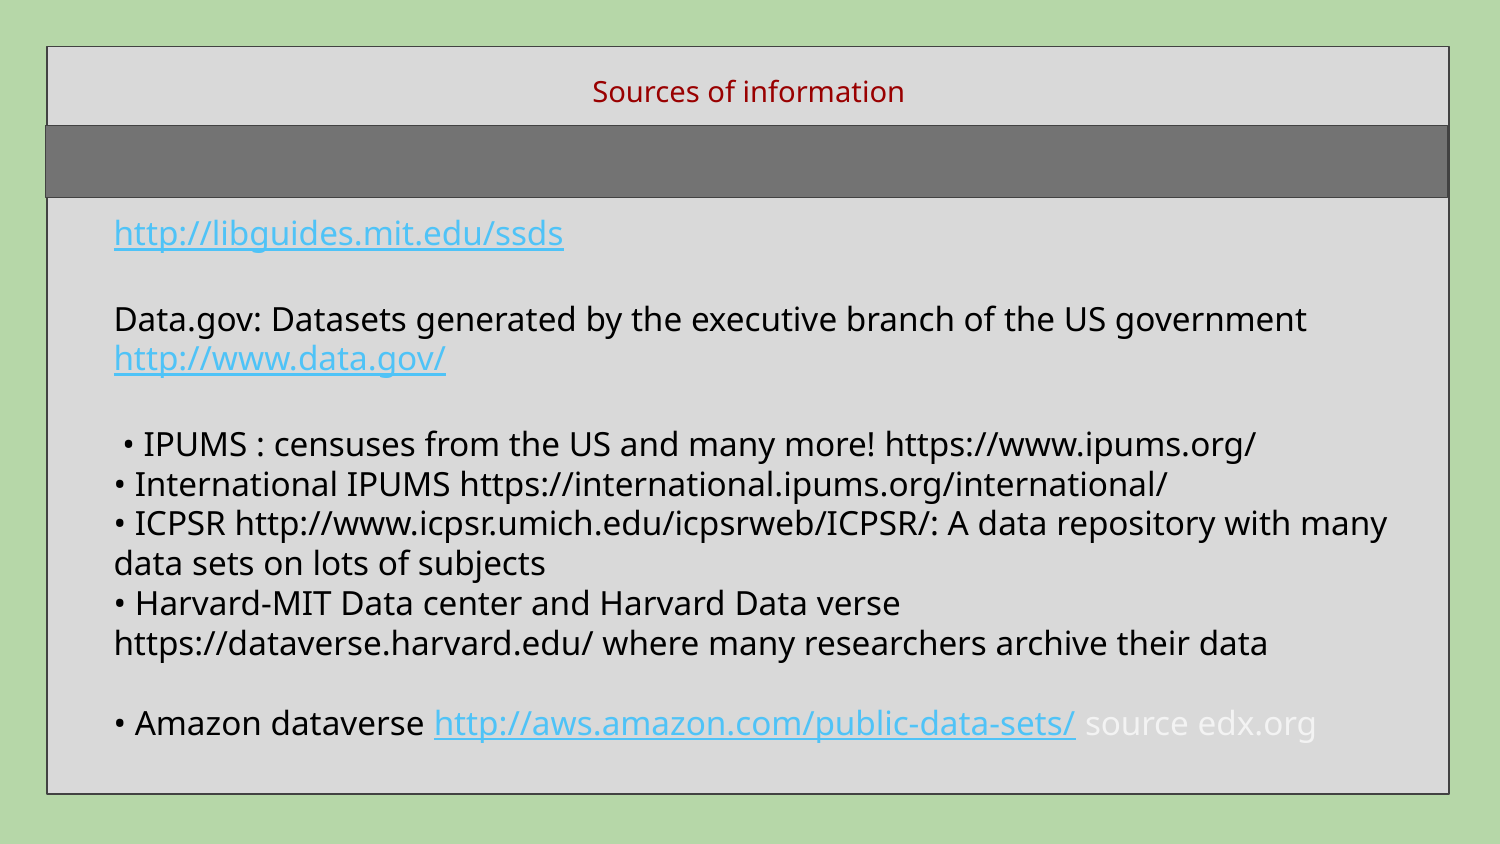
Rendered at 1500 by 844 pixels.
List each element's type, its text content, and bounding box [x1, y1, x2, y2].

text_box [45, 125, 1448, 198]
text_box [47, 46, 1450, 795]
text_box Sources of information [50, 58, 1448, 125]
text_box http://libguides.mit.edu/ssds Data.gov: Datasets generated by the executive branch of the US government http://www.data.gov/ • IPUMS : censuses from the US and many more! https://www.ipums.org/ • International IPUMS https://international.ipums.org/international/ • ICPSR http://www.icpsr.umich.edu/icpsrweb/ICPSR/: A data repository with many data sets on lots of subjects • Harvard-MIT Data center and Harvard Data verse https://dataverse.harvard.edu/ where many researchers archive their data • Amazon dataverse http://aws.amazon.com/public-data-sets/ source edx.org [98, 197, 1407, 781]
